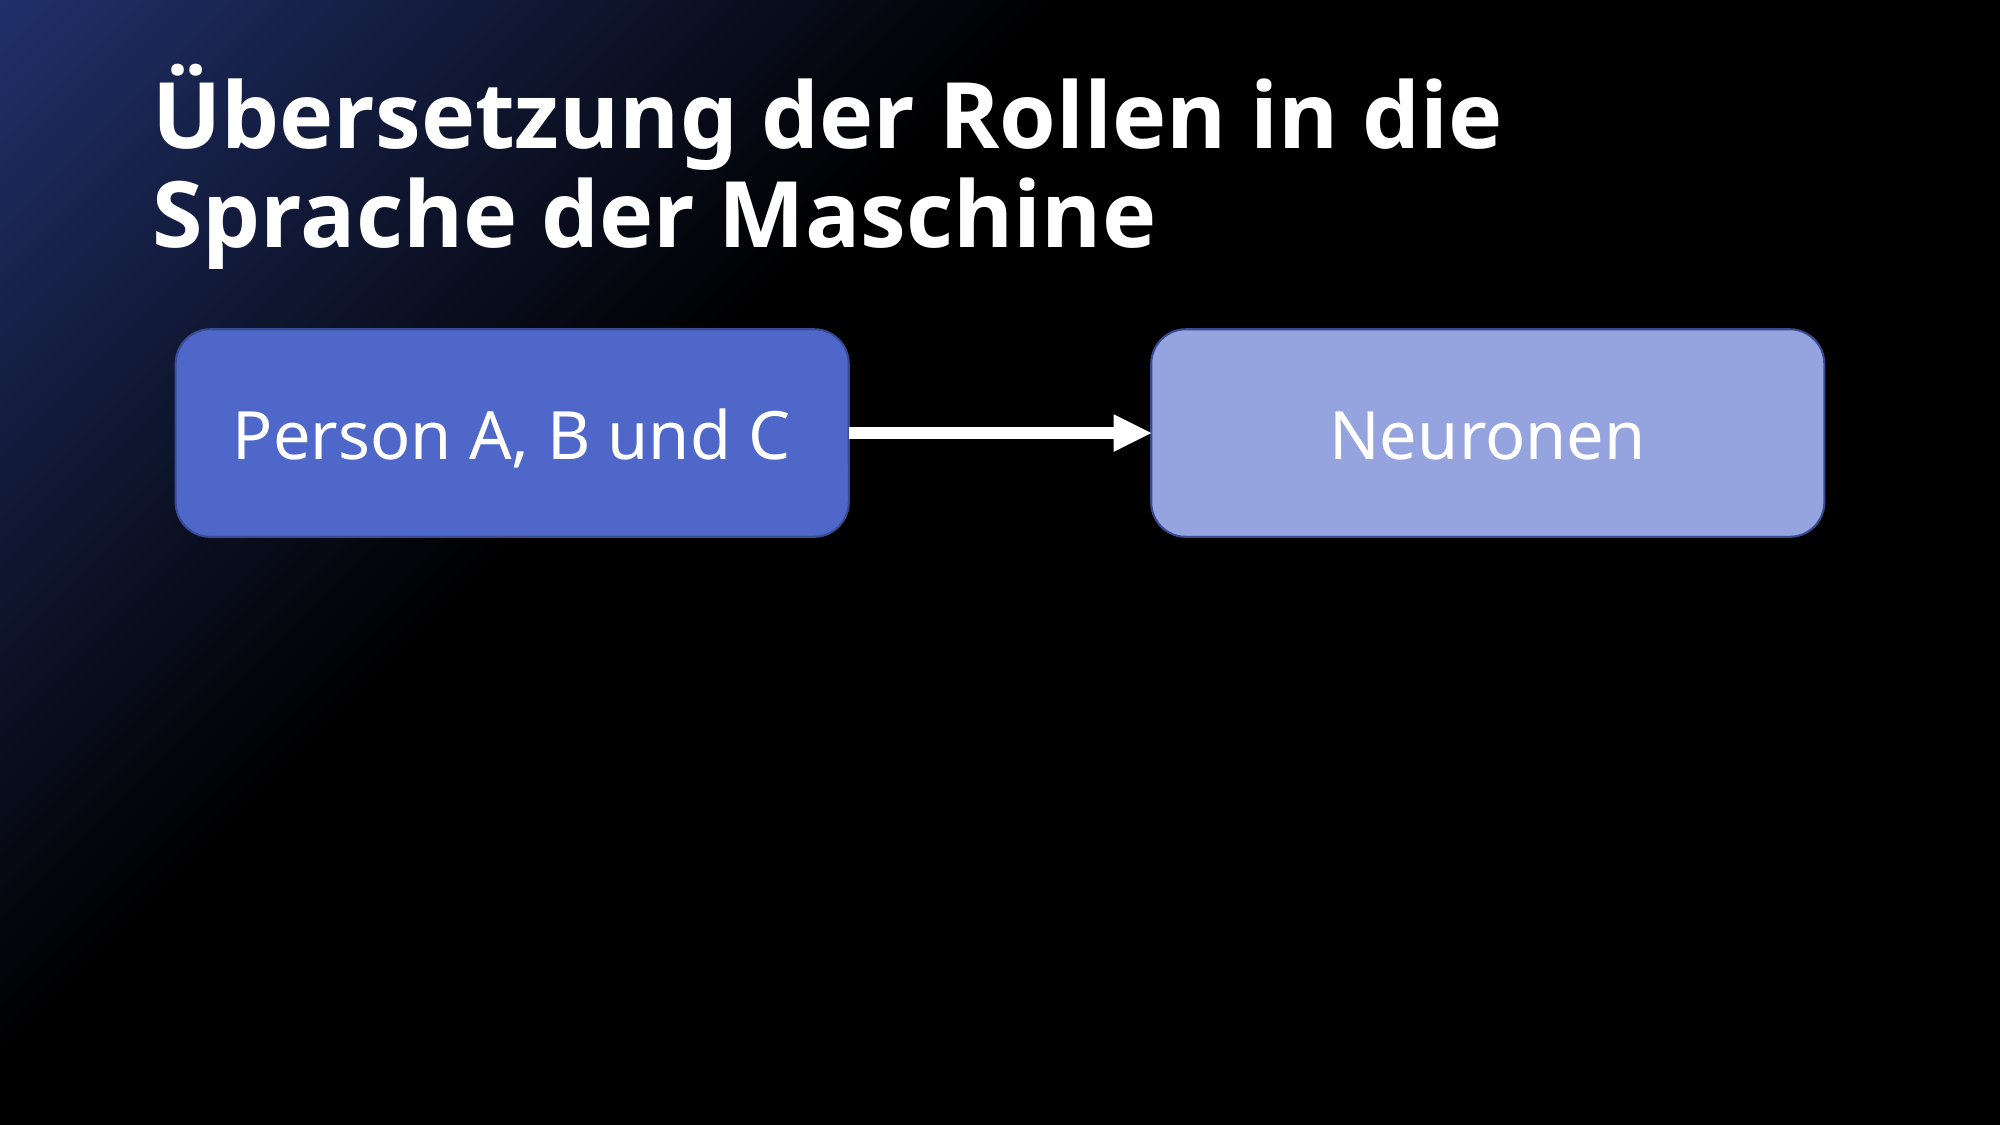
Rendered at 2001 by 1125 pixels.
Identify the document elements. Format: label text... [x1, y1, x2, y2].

text_box Person A, B und C [174, 328, 850, 538]
title Übersetzung der Rollen in die Sprache der Maschine [137, 59, 1863, 278]
text_box Neuronen [1150, 328, 1826, 538]
